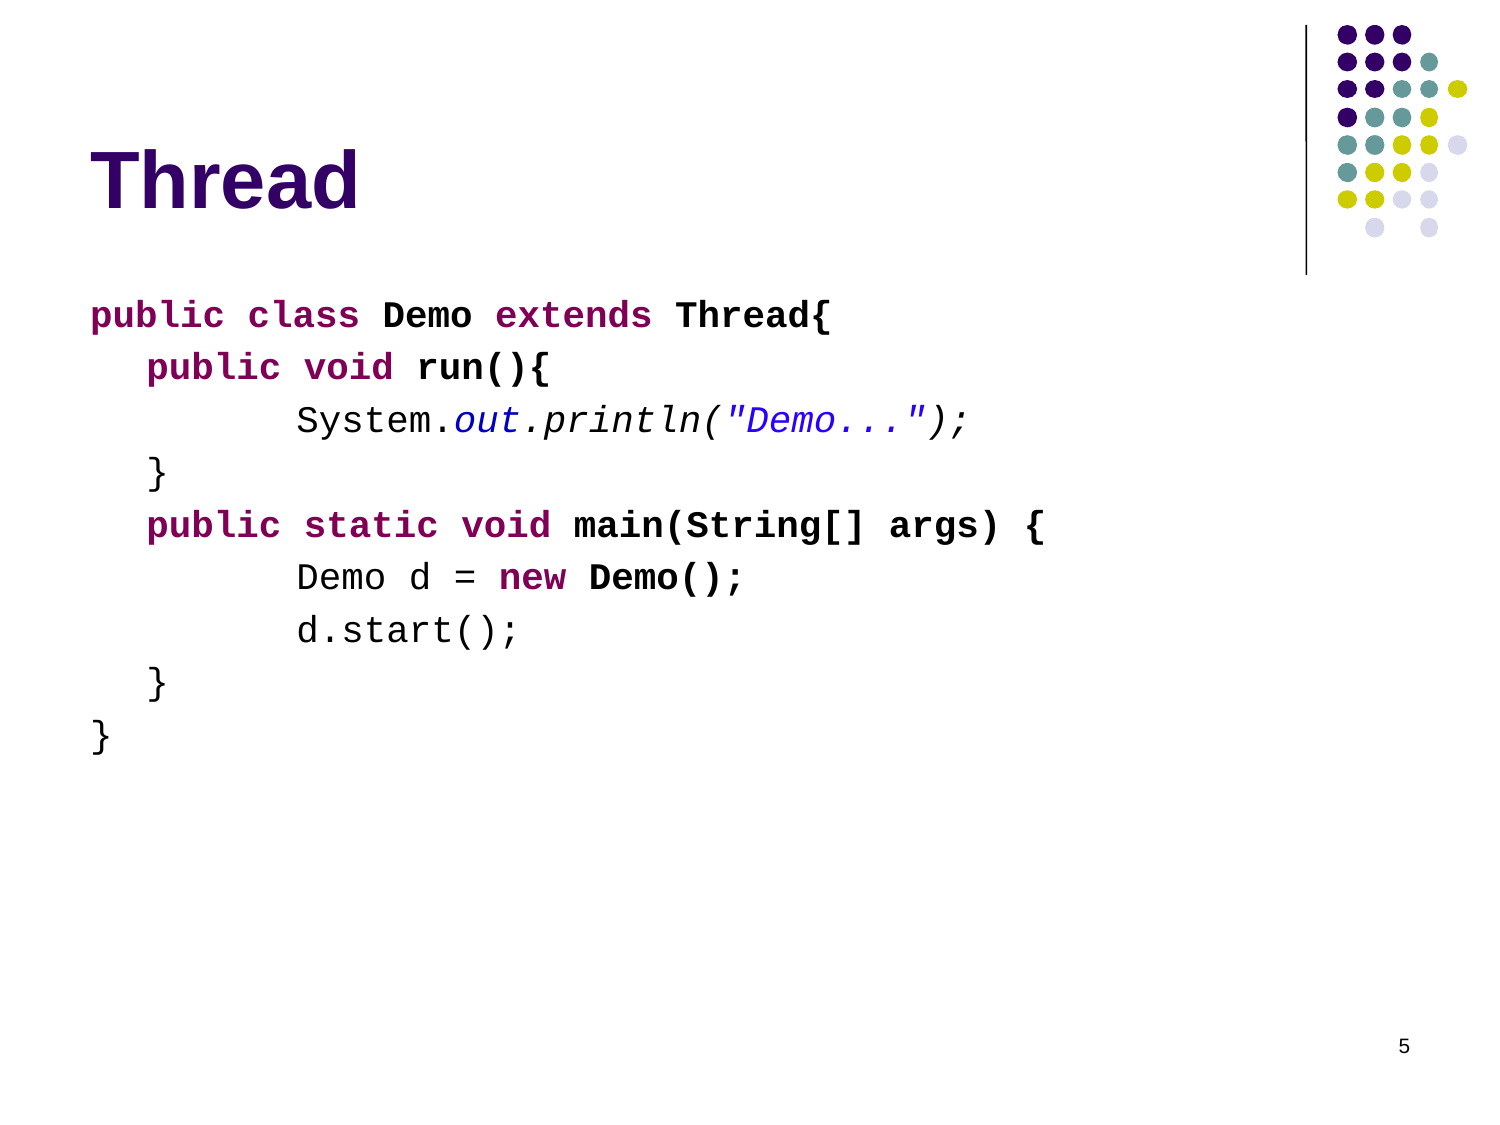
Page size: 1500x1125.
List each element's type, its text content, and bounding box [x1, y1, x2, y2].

title Thread [75, 20, 1313, 233]
slide_number 5 [1074, 1024, 1426, 1101]
list public class Demo extends Thread{ public void run(){ System.out.println("Demo..."); } public static void main(String[] args) { Demo d = new Demo(); d.start(); } } [75, 282, 1425, 1006]
